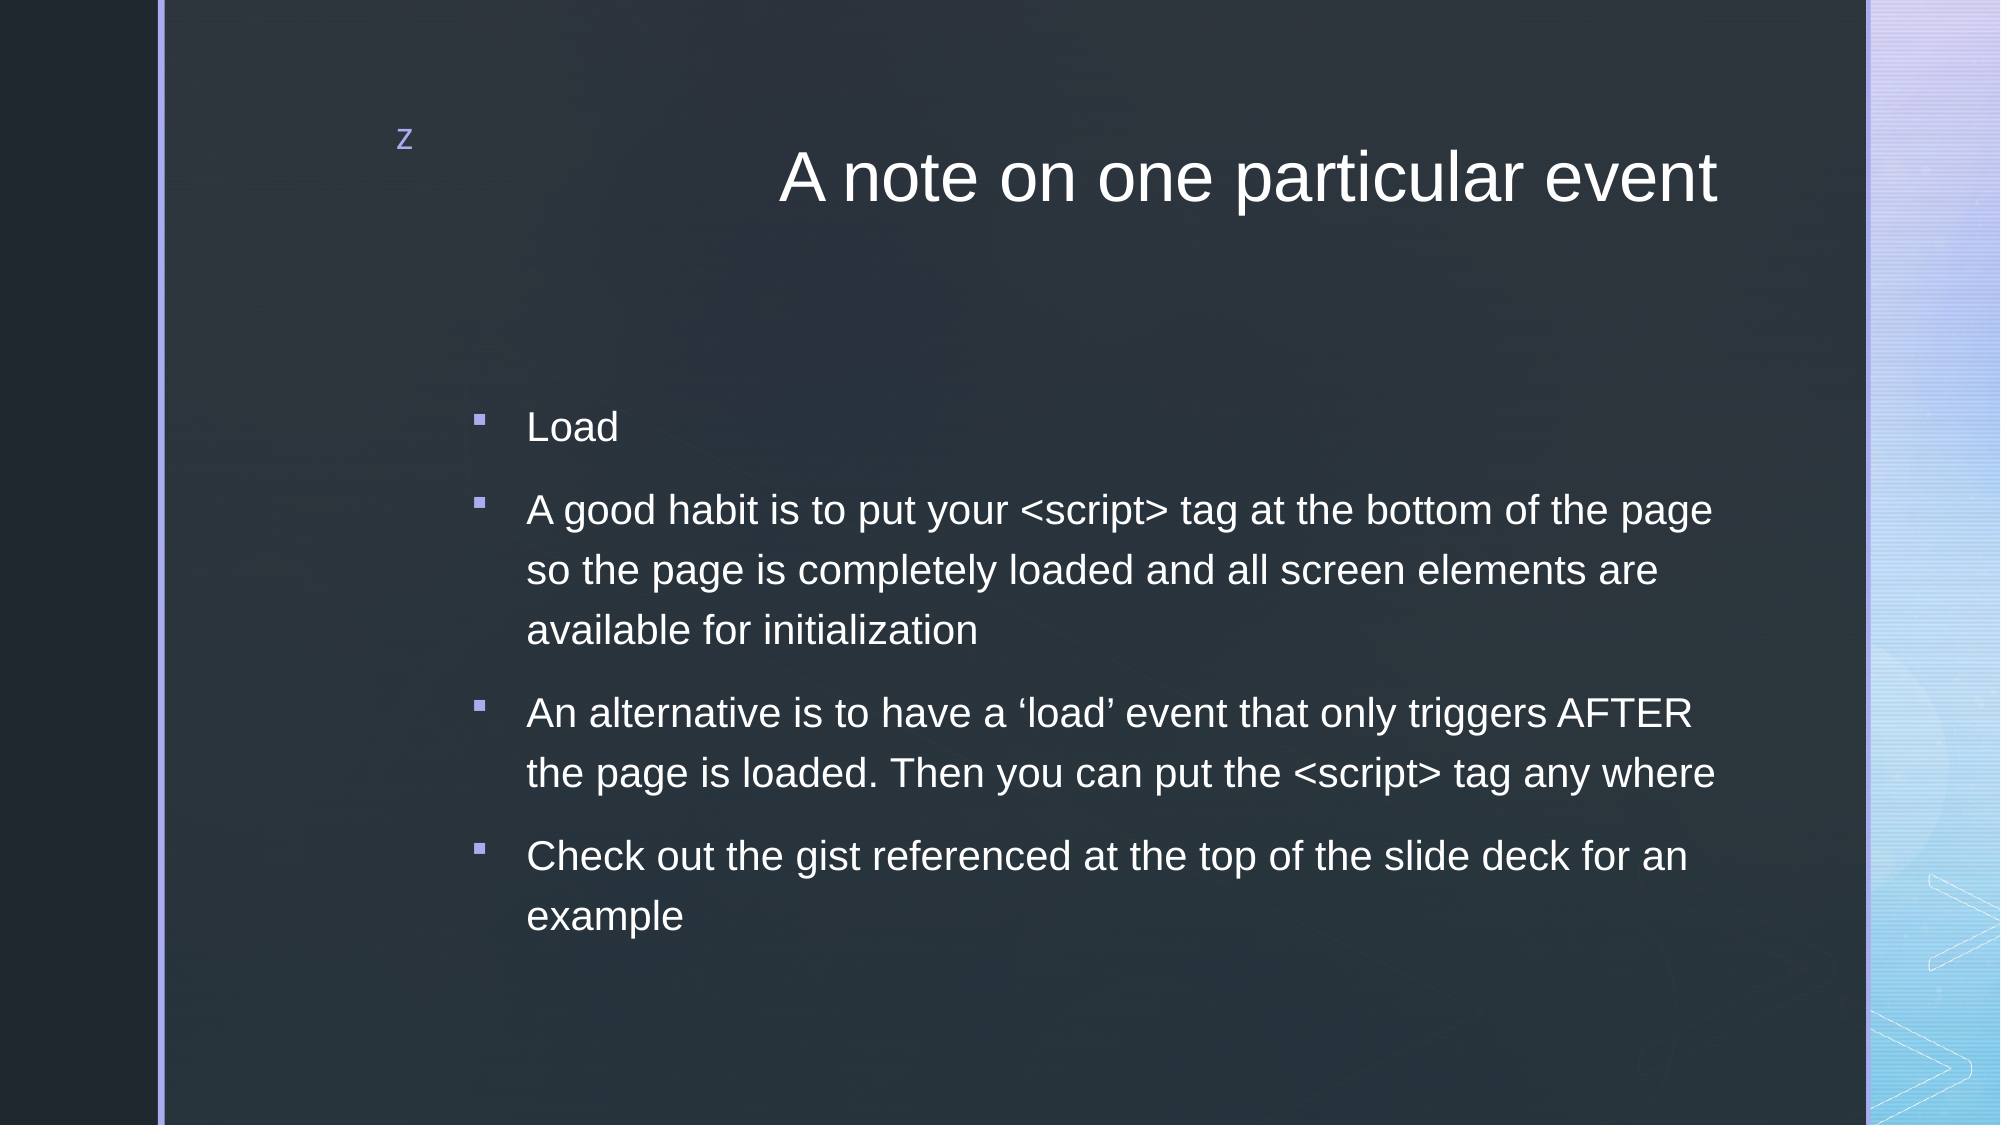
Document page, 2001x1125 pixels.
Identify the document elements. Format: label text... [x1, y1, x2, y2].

title A note on one particular event [428, 132, 1734, 310]
picture [1871, 0, 2001, 1125]
list Load A good habit is to put your <script> tag at the bottom of the page so the page is completely loaded and all screen elements are available for initialization An alternative is to have a ‘load’ event that only triggers AFTER the page is loaded. Then you can put the <script> tag any where Check out the gist referenced at the top of the slide deck for an example [454, 336, 1734, 993]
